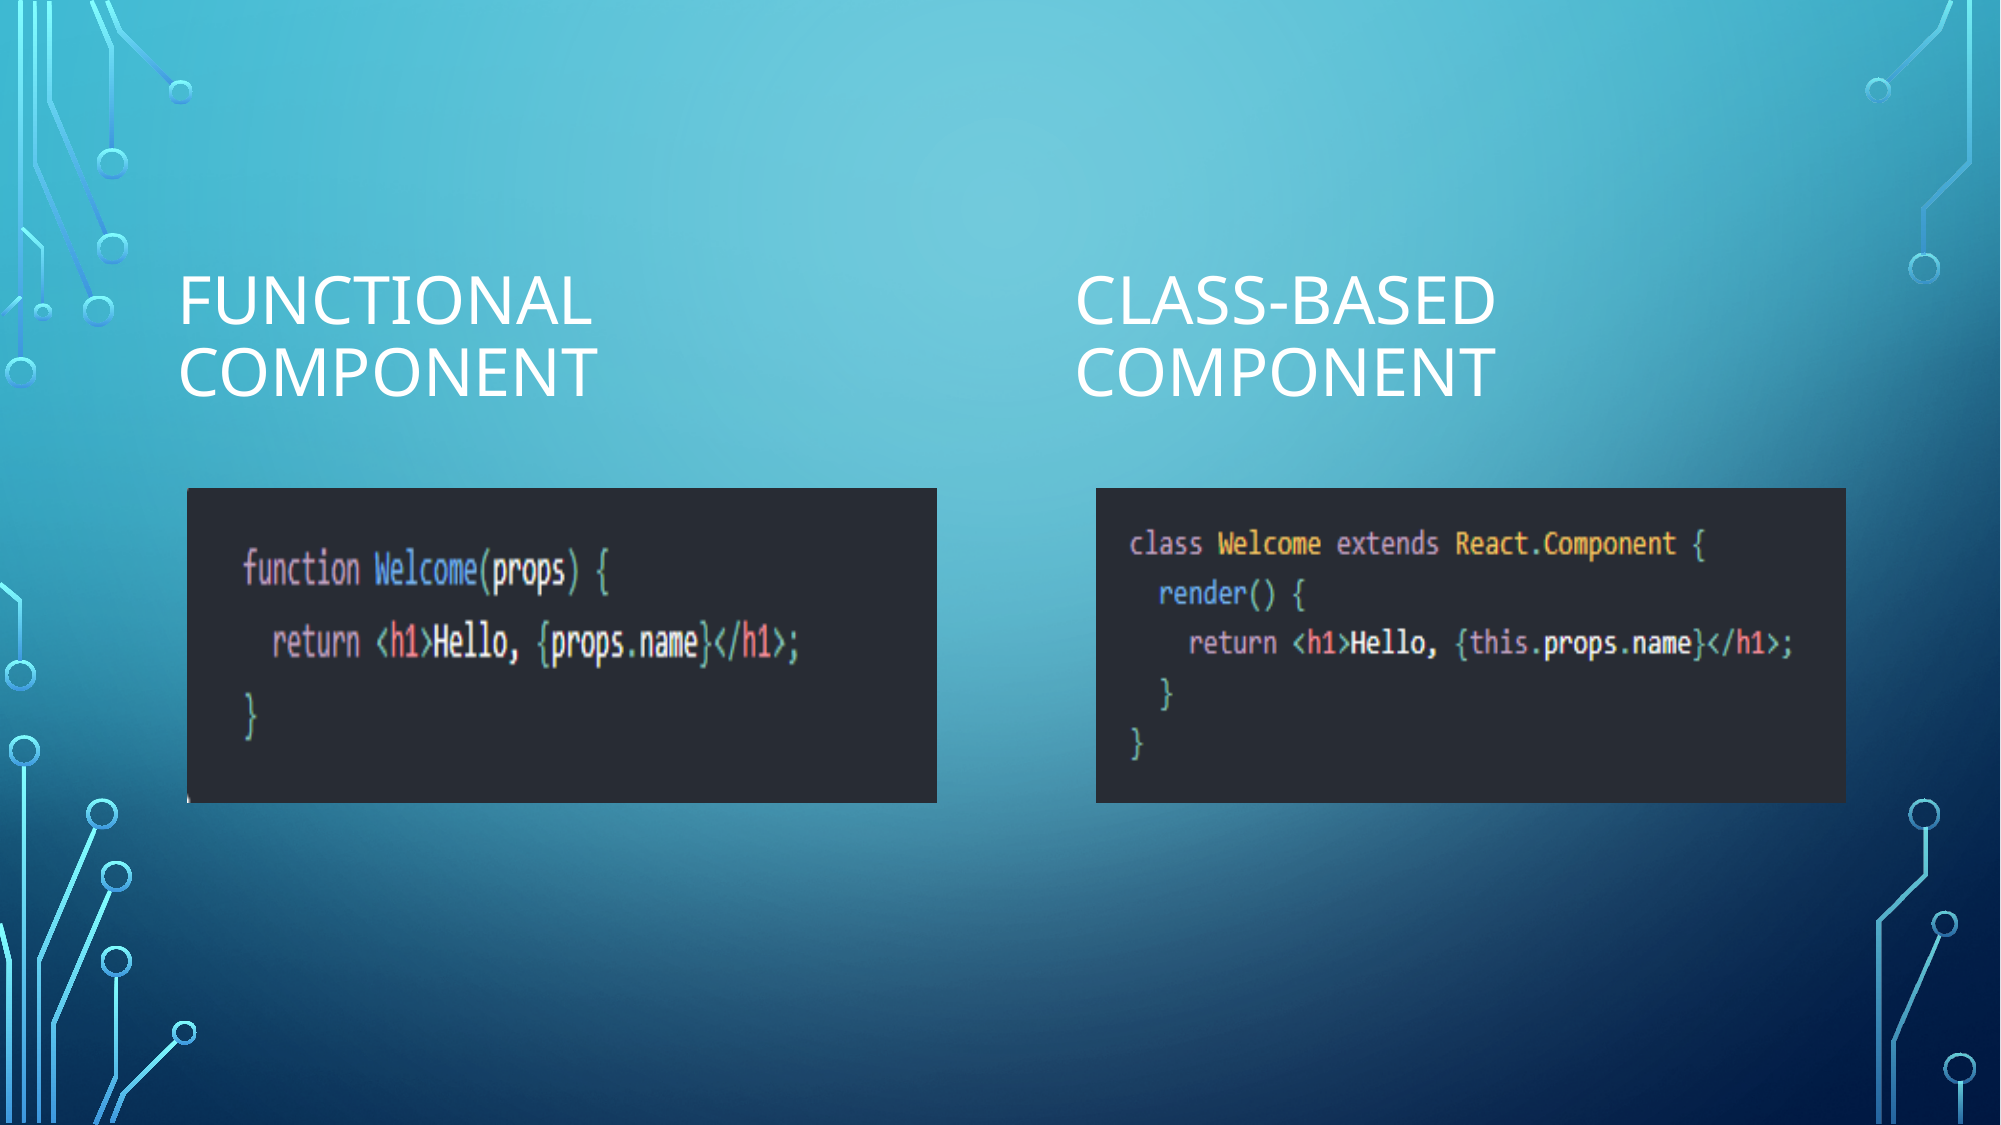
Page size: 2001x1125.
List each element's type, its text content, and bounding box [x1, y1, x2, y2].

title Functional component [162, 217, 962, 461]
text_box Class-based component [1059, 217, 1882, 461]
picture [1096, 488, 1846, 803]
picture [186, 488, 937, 803]
